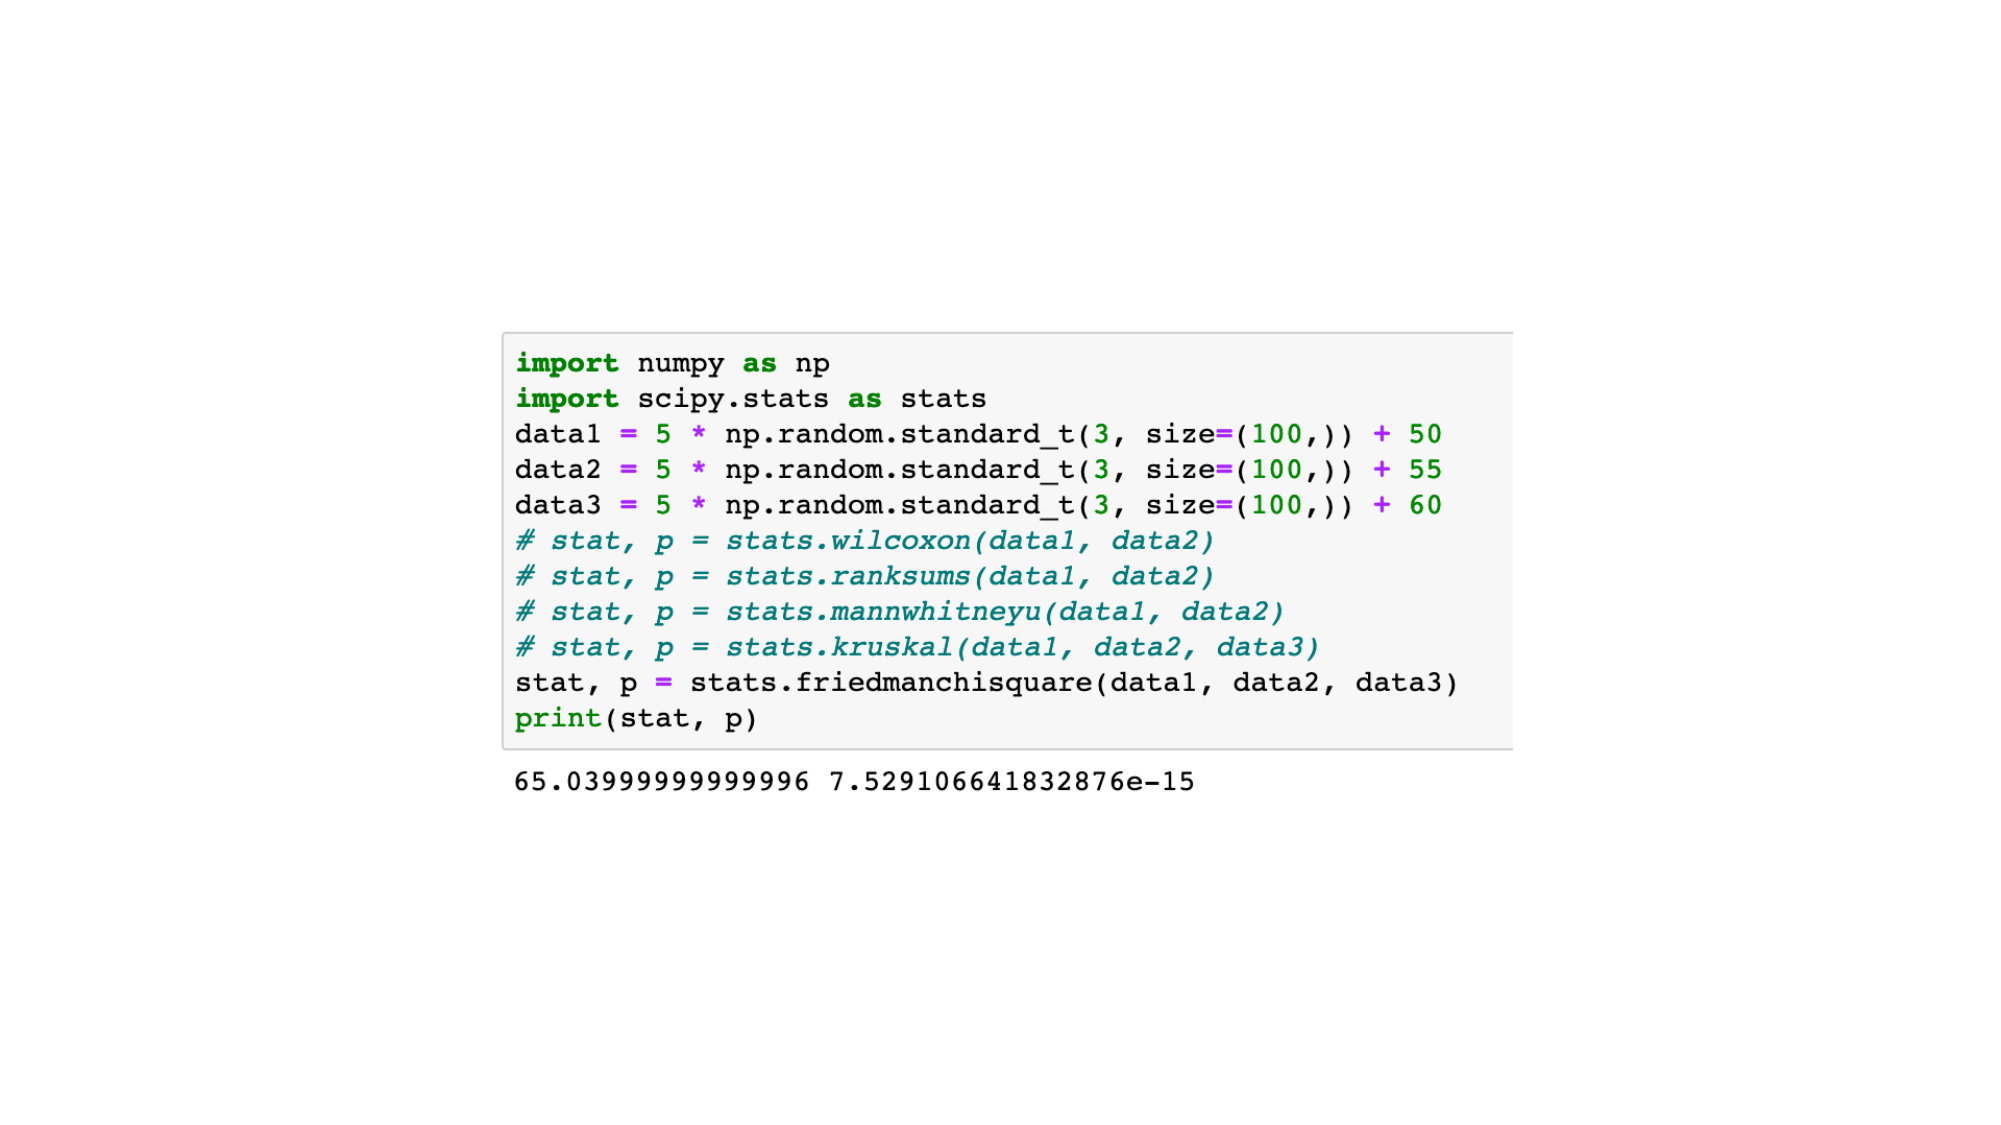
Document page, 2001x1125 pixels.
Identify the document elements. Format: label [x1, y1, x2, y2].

picture [487, 312, 1513, 811]
